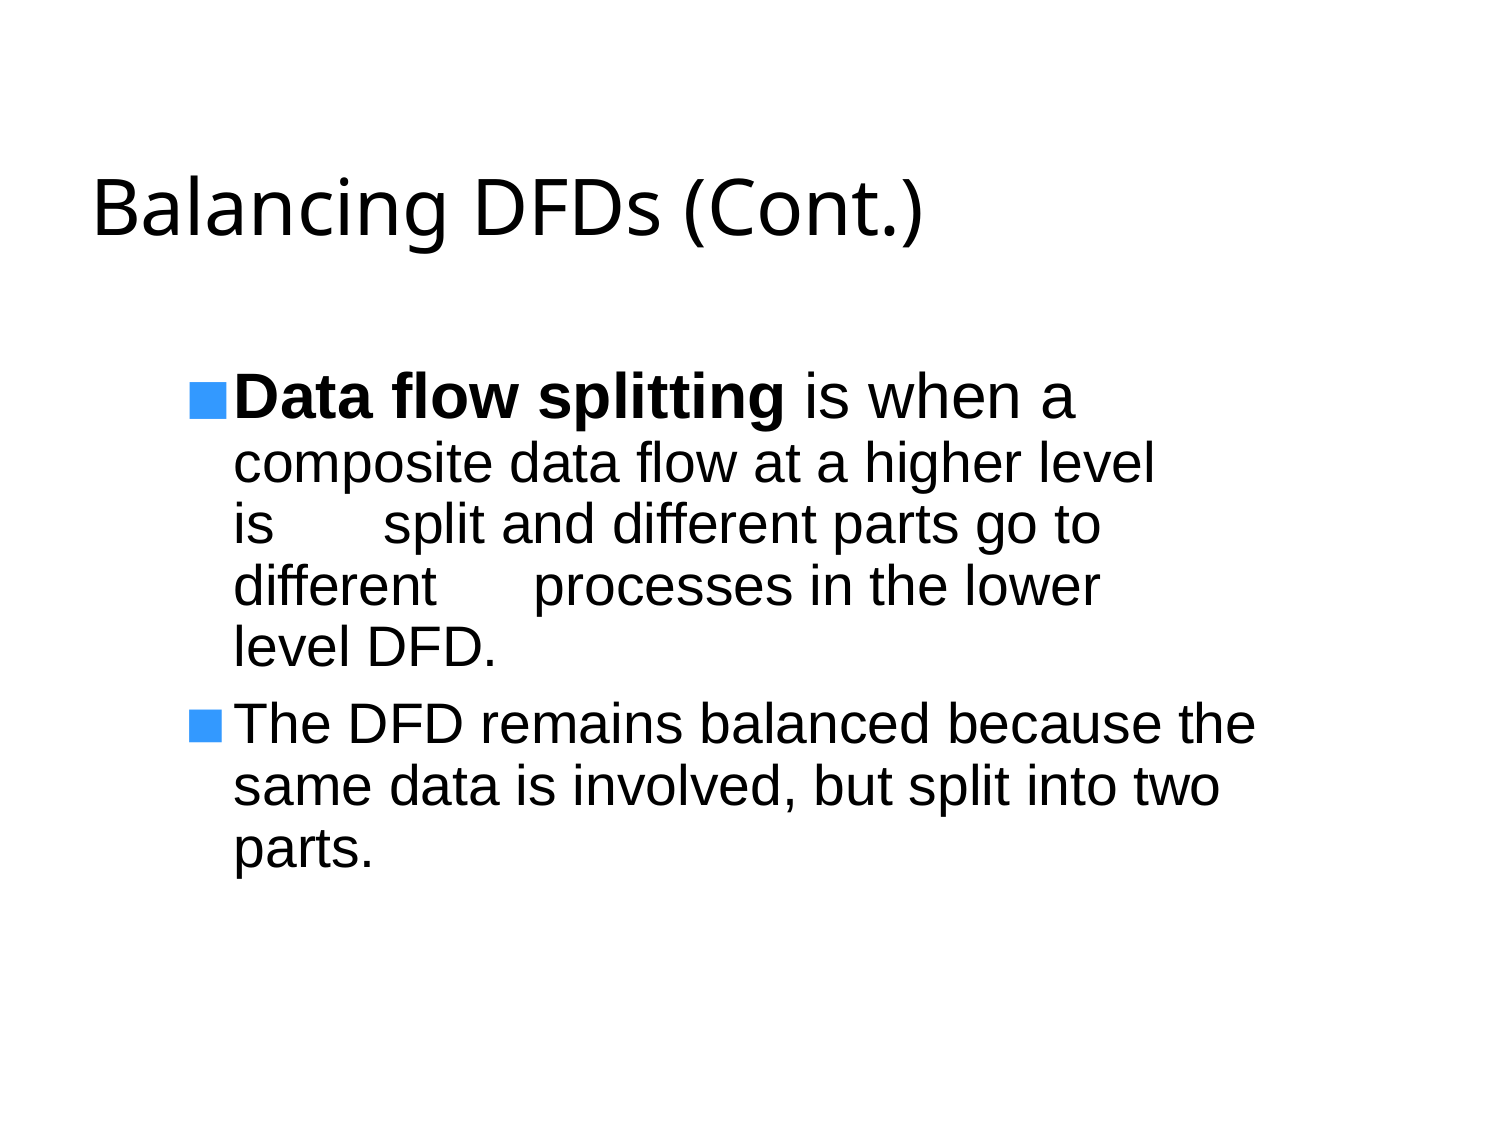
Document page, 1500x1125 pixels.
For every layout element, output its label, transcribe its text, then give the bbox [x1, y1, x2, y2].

title Balancing DFDs (Cont.) [88, 54, 1195, 299]
text_box Data flow splitting is when a composite data flow at a higher level is split and different parts go to different processes in the lower level DFD. The DFD remains balanced because the same data is involved, but split into two parts. [183, 354, 1258, 879]
